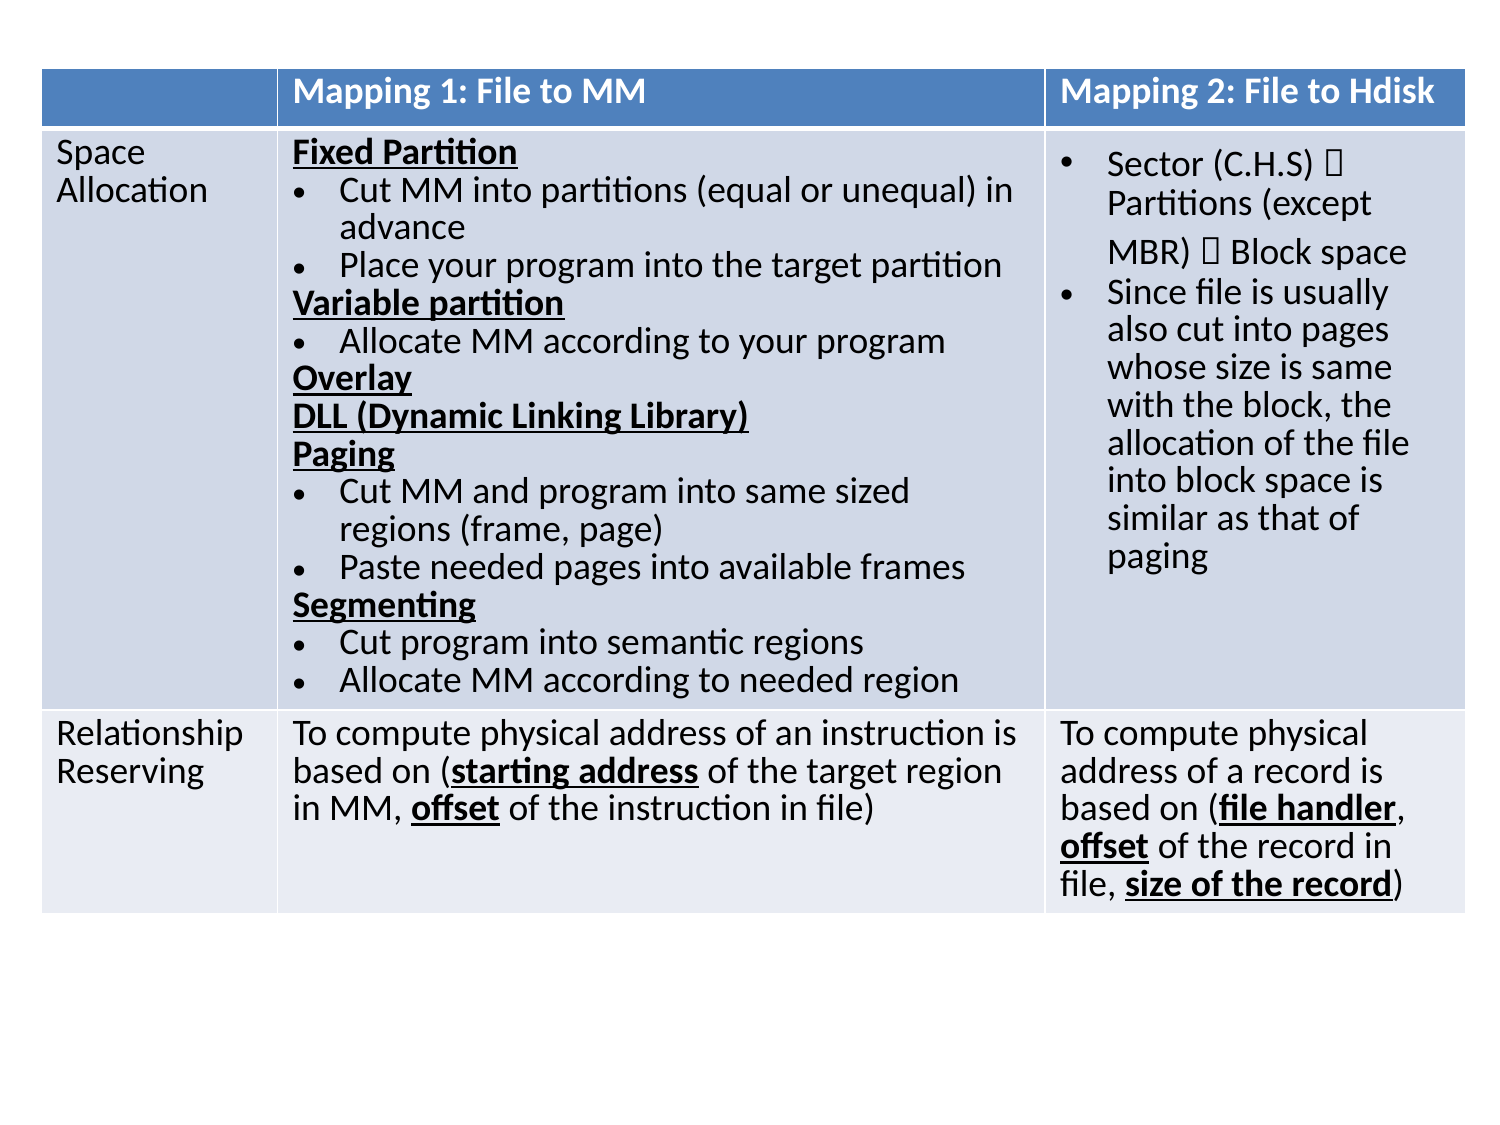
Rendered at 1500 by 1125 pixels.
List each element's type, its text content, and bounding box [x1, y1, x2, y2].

table_header Mapping 1: File to MM [278, 69, 1044, 126]
table_cell To compute physical address of an instruction is based on (starting address of the target region in MM, offset of the instruction in file) [278, 711, 1044, 913]
table_cell To compute physical address of a record is based on (file handler, offset of the record in file, size of the record) [1046, 711, 1465, 913]
table_cell Sector (C.H.S)  Partitions (except MBR)  Block space Since file is usually also cut into pages whose size is same with the block, the allocation of the file into block space is similar as that of paging [1046, 131, 1465, 709]
table_cell Relationship Reserving [42, 711, 277, 913]
table_cell Fixed Partition Cut MM into partitions (equal or unequal) in advance Place your program into the target partition Variable partition Allocate MM according to your program Overlay DLL (Dynamic Linking Library) Paging Cut MM and program into same sized regions (frame, page) Paste needed pages into available frames Segmenting Cut program into semantic regions Allocate MM according to needed region [278, 131, 1044, 709]
table_header [42, 69, 277, 126]
table_cell Space Allocation [42, 131, 277, 709]
table_header Mapping 2: File to Hdisk [1046, 69, 1465, 126]
